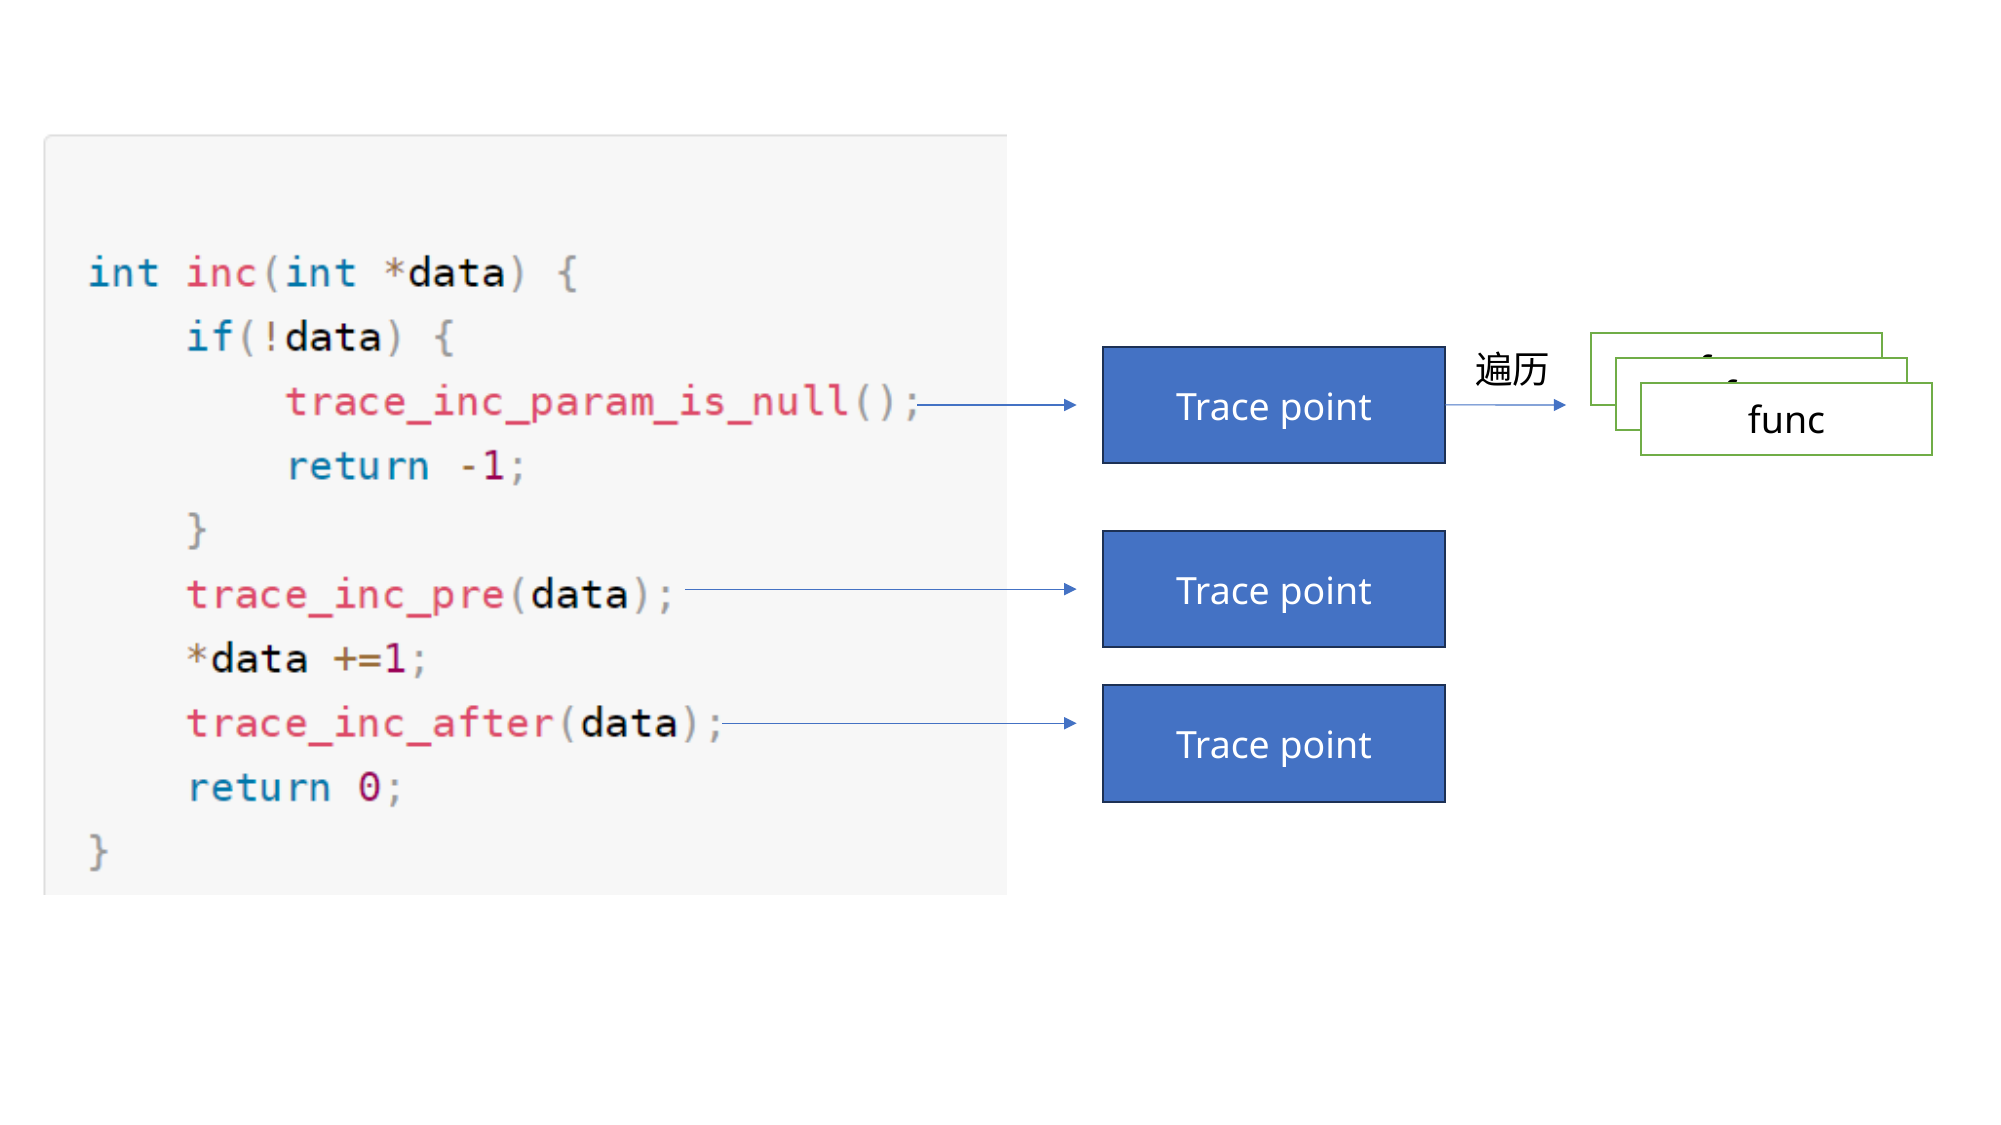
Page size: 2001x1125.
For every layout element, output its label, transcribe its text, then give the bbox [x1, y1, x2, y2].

text_box func [1590, 332, 1883, 406]
text_box func [1615, 357, 1908, 431]
text_box Trace point [1102, 684, 1446, 803]
text_box func [1640, 382, 1933, 456]
picture [42, 131, 1007, 896]
text_box Trace point [1102, 346, 1446, 464]
text_box 遍历 [1460, 338, 1591, 399]
text_box Trace point [1102, 530, 1446, 648]
